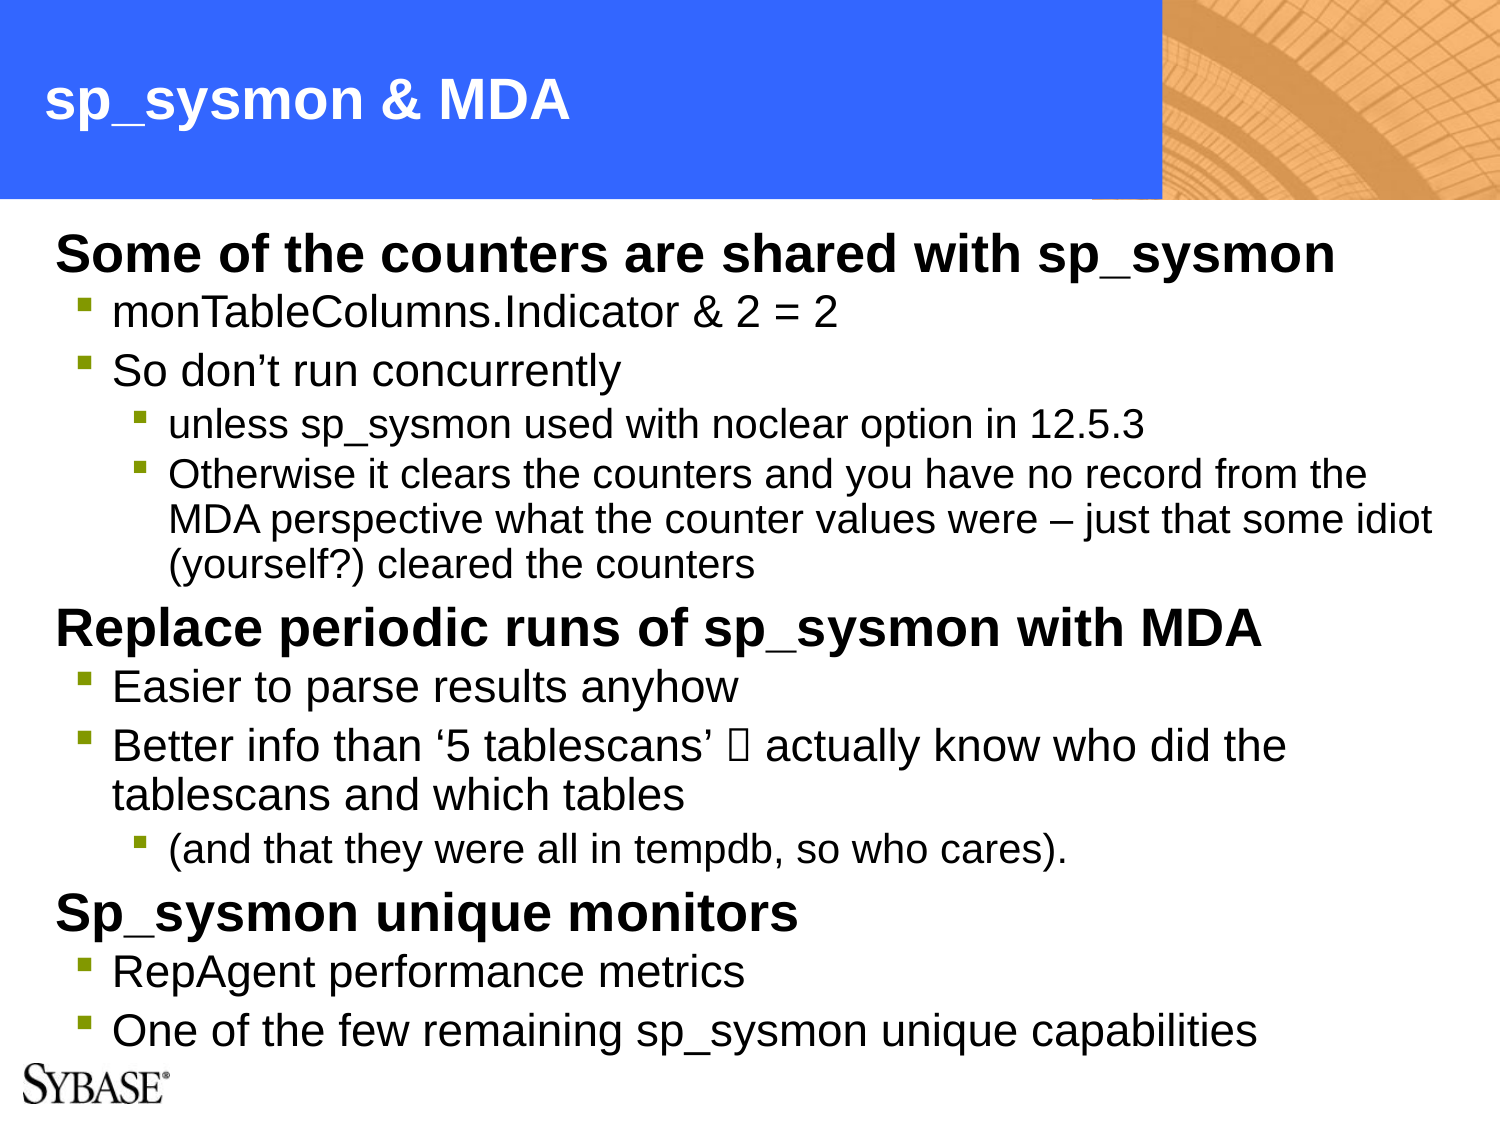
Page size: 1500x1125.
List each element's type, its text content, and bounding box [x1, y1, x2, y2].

picture [23, 1063, 170, 1104]
title sp_sysmon & MDA [28, 1, 1161, 190]
list Some of the counters are shared with sp_sysmon monTableColumns.Indicator & 2 = 2 So don’t run concurrently unless sp_sysmon used with noclear option in 12.5.3 Otherwise it clears the counters and you have no record from the MDA perspective what the counter values were – just that some idiot (yourself?) cleared the counters Replace periodic runs of sp_sysmon with MDA Easier to parse results anyhow Better info than ‘5 tablescans’  actually know who did the tablescans and which tables (and that they were all in tempdb, so who cares). Sp_sysmon unique monitors RepAgent performance metrics One of the few remaining sp_sysmon unique capabilities [40, 217, 1463, 1097]
picture [1163, 0, 1500, 200]
